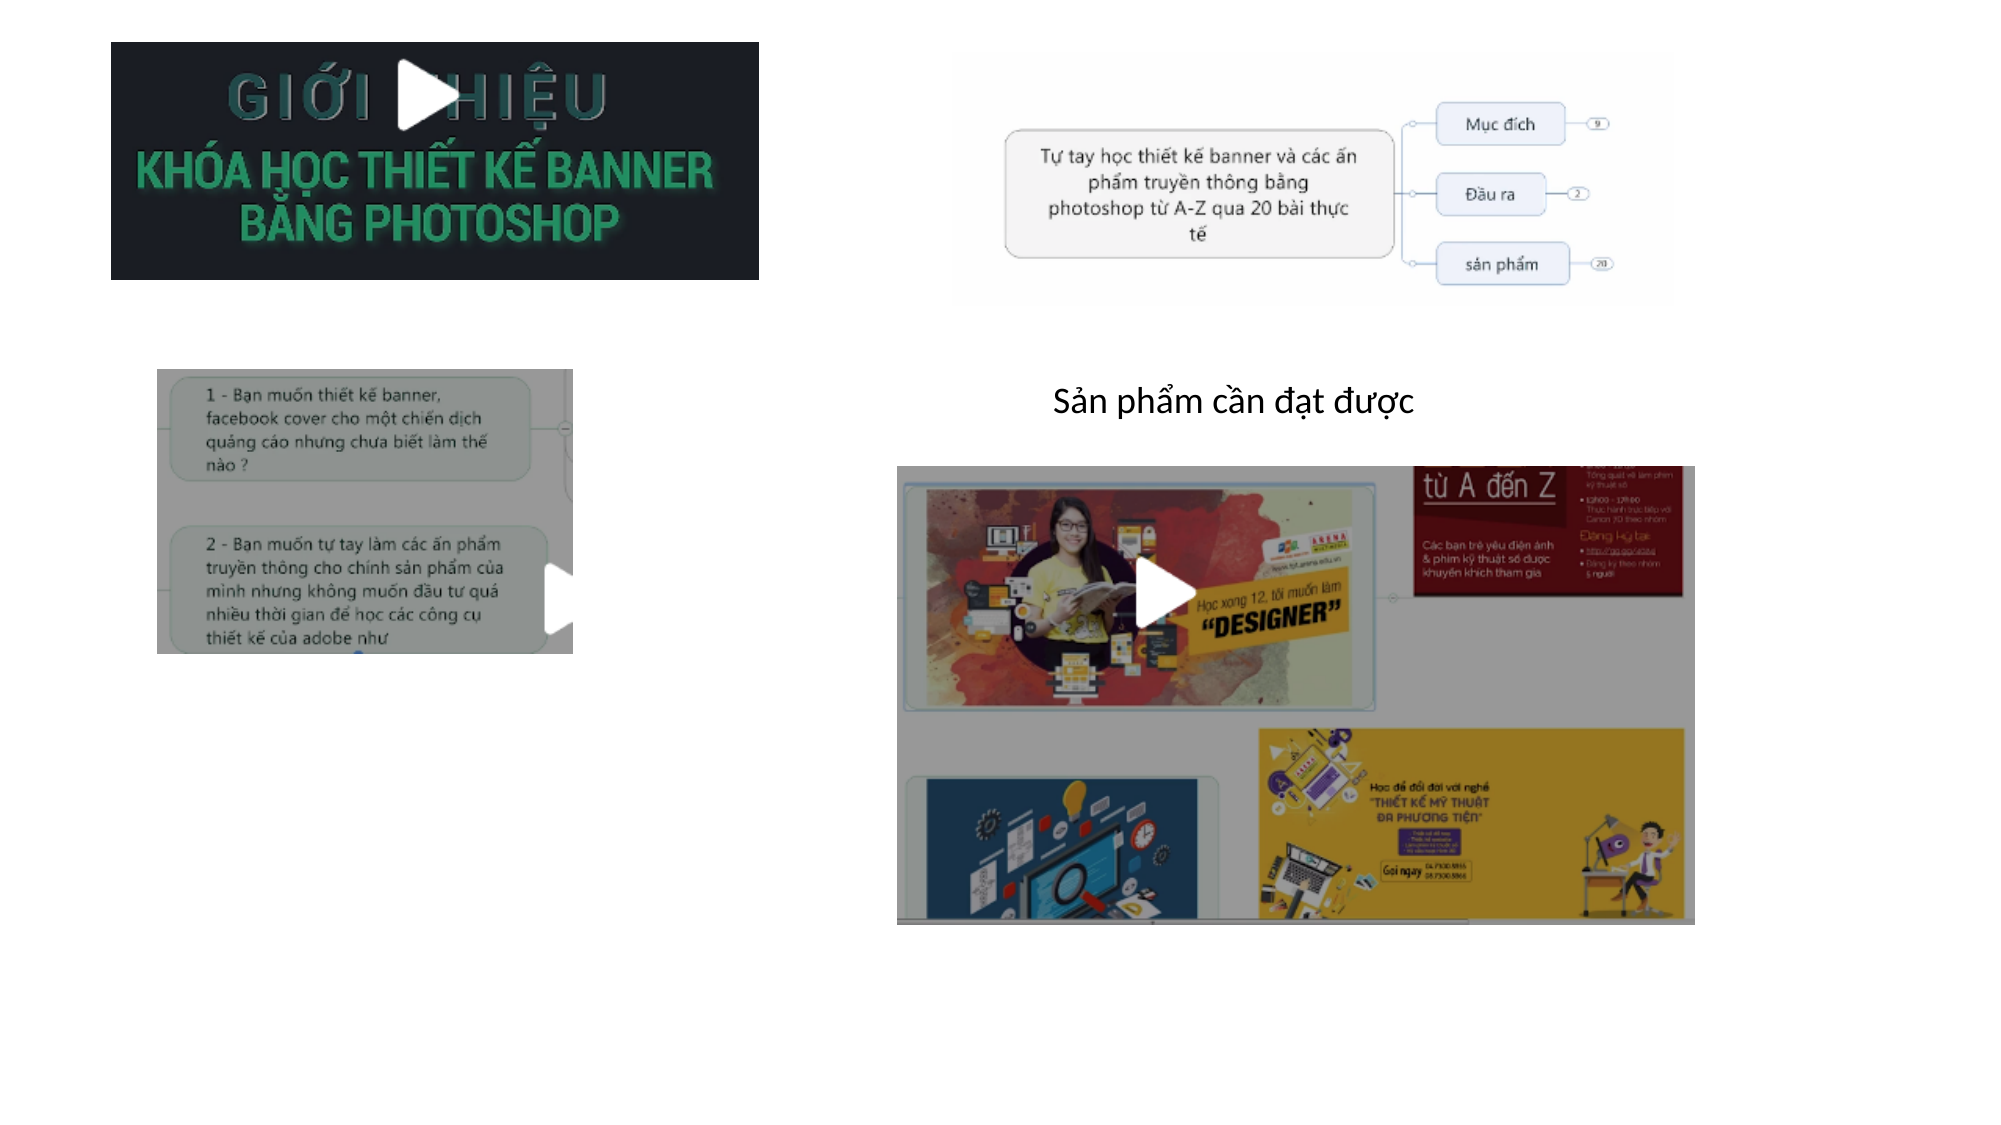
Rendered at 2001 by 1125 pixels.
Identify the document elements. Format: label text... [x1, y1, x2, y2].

picture [952, 52, 1674, 306]
picture [897, 466, 1695, 925]
picture [111, 42, 759, 280]
text_box Sản phẩm cần đạt được [1038, 369, 1531, 429]
picture [156, 369, 573, 654]
